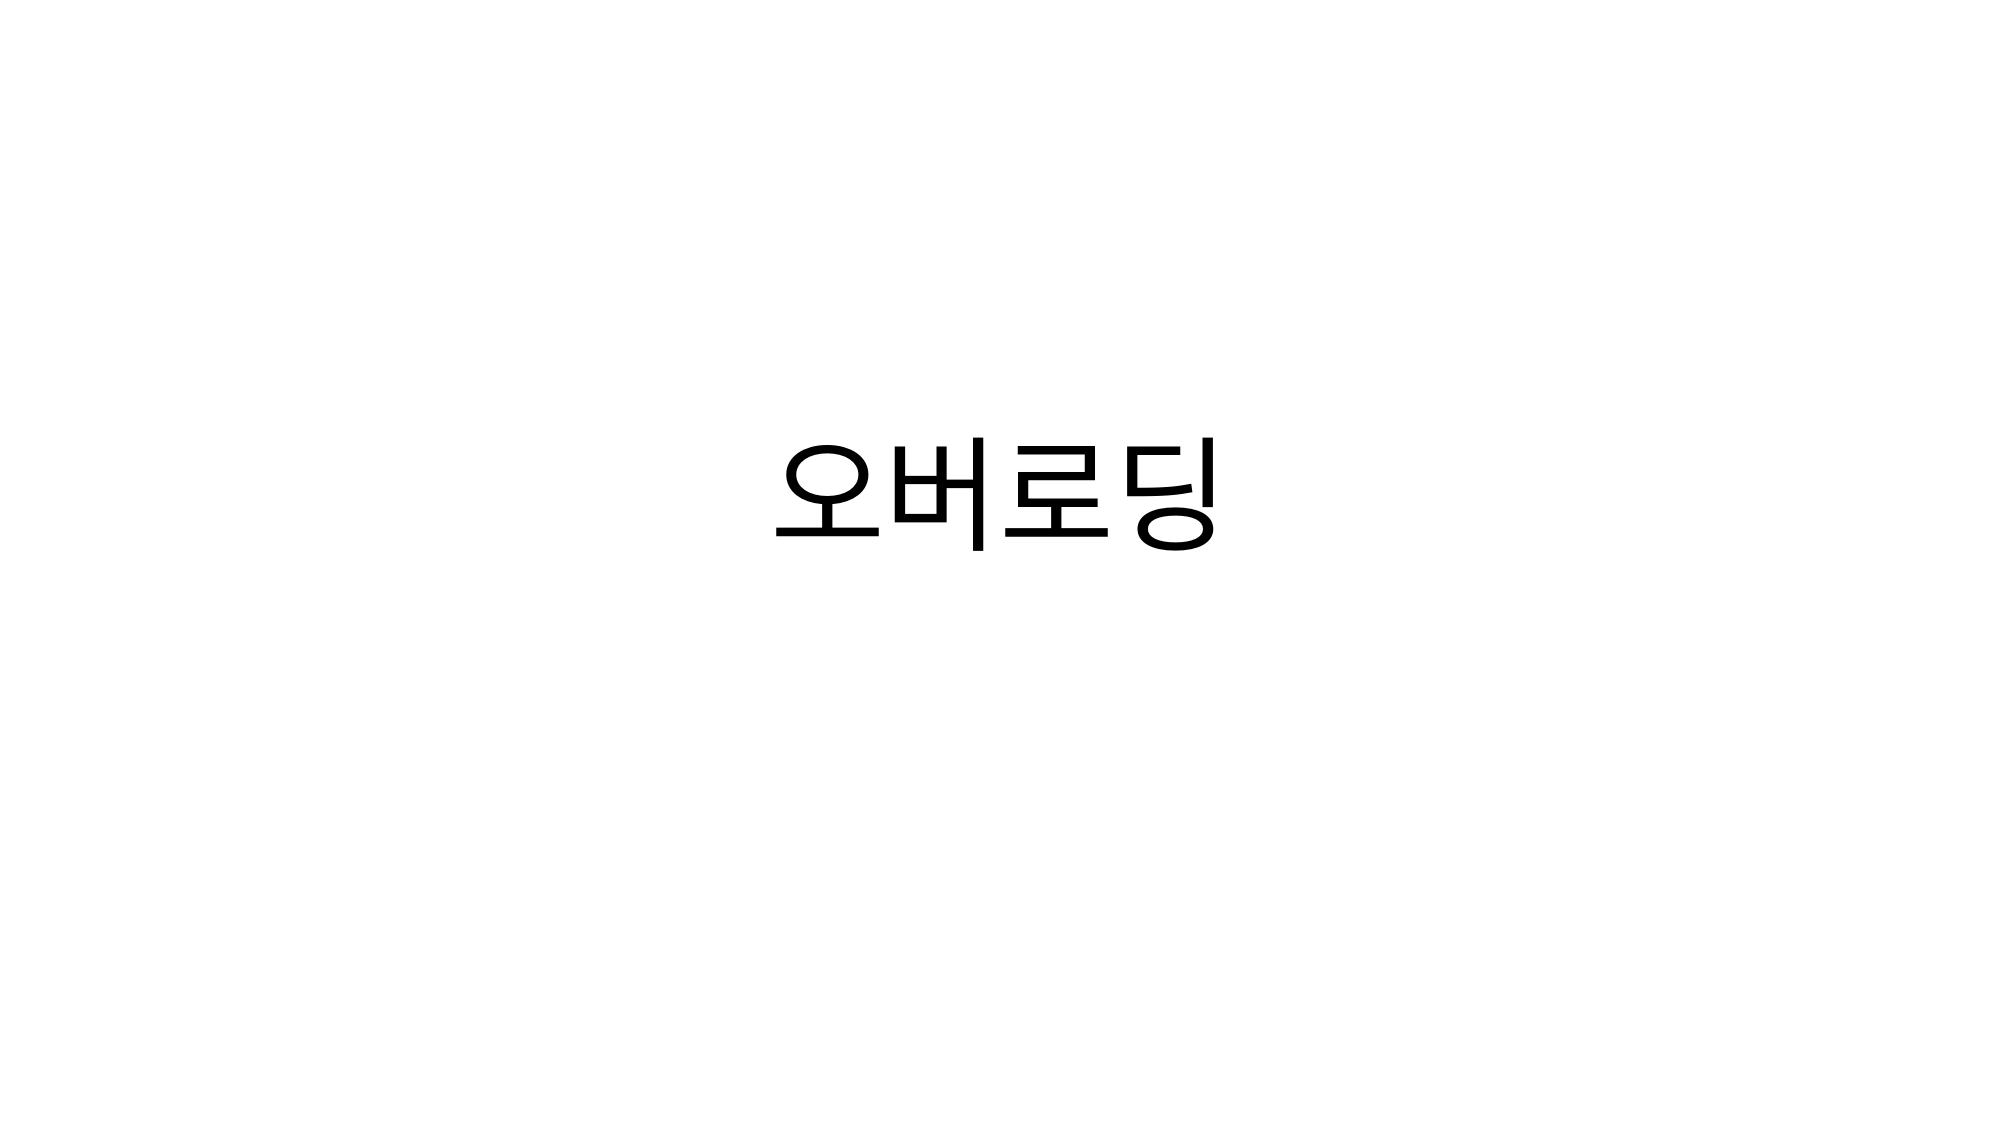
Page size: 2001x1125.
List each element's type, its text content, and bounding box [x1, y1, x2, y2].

title 오버로딩 [249, 184, 1750, 576]
